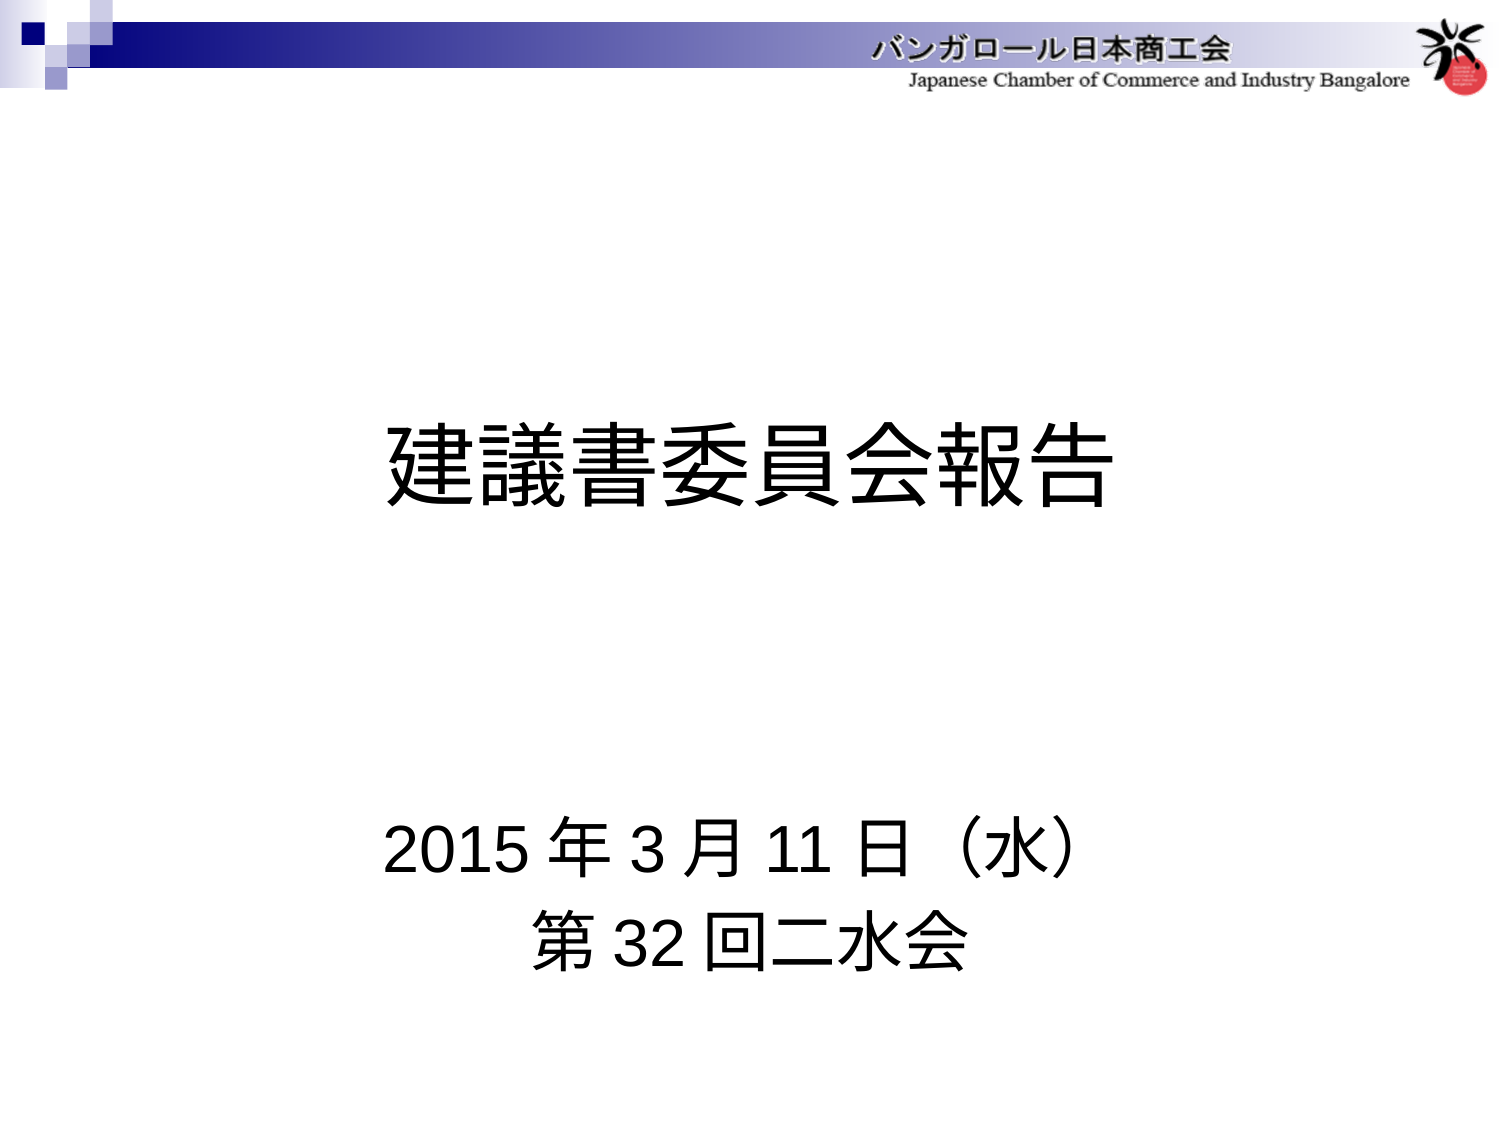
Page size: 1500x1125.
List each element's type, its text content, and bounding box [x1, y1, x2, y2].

picture [849, 18, 1500, 115]
list 2015年3月11日（水） 第32回二水会 [75, 798, 1425, 1059]
title 建議書委員会報告 [76, 350, 1427, 575]
